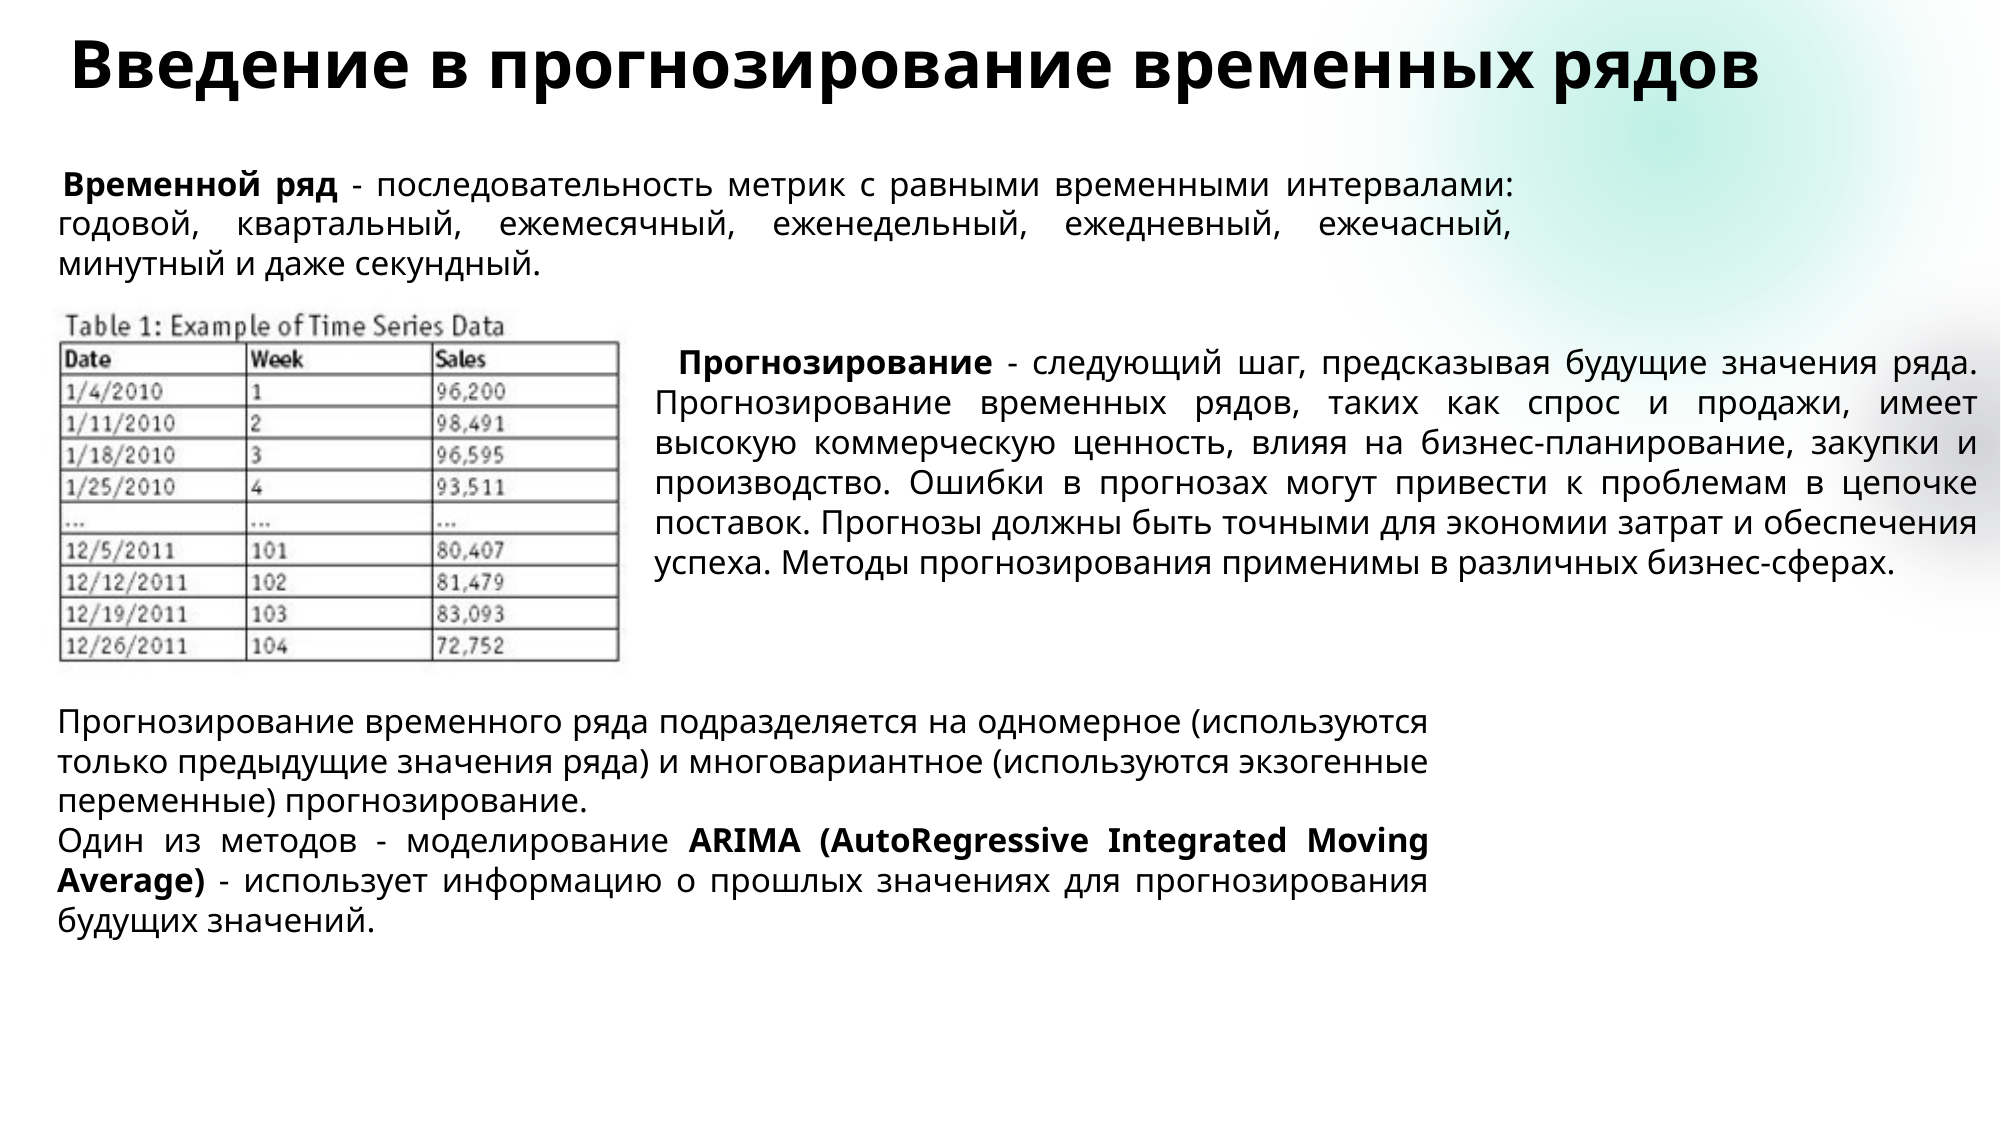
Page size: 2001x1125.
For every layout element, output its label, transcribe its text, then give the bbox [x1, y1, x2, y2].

text_box Введение в прогнозирование временных рядов [54, 0, 2000, 134]
picture [42, 294, 636, 680]
subtitle Временной ряд - последовательность метрик с равными временными интервалами: годовой, квартальный, ежемесячный, еженедельный, ежедневный, ежечасный, минутный и даже секундный. [0, 142, 1535, 527]
text_box Прогнозирование временного ряда подразделяется на одномерное (используются только предыдущие значения ряда) и многовариантное (используются экзогенные переменные) прогнозирование. Один из методов - моделирование ARIMA (AutoRegressive Integrated Moving Average) - использует информацию о прошлых значениях для прогнозирования будущих значений. [42, 692, 1446, 947]
text_box Прогнозирование - следующий шаг, предсказывая будущие значения ряда. Прогнозирование временных рядов, таких как спрос и продажи, имеет высокую коммерческую ценность, влияя на бизнес-планирование, закупки и производство. Ошибки в прогнозах могут привести к проблемам в цепочке поставок. Прогнозы должны быть точными для экономии затрат и обеспечения успеха. Методы прогнозирования применимы в различных бизнес-сферах. [596, 321, 2000, 706]
